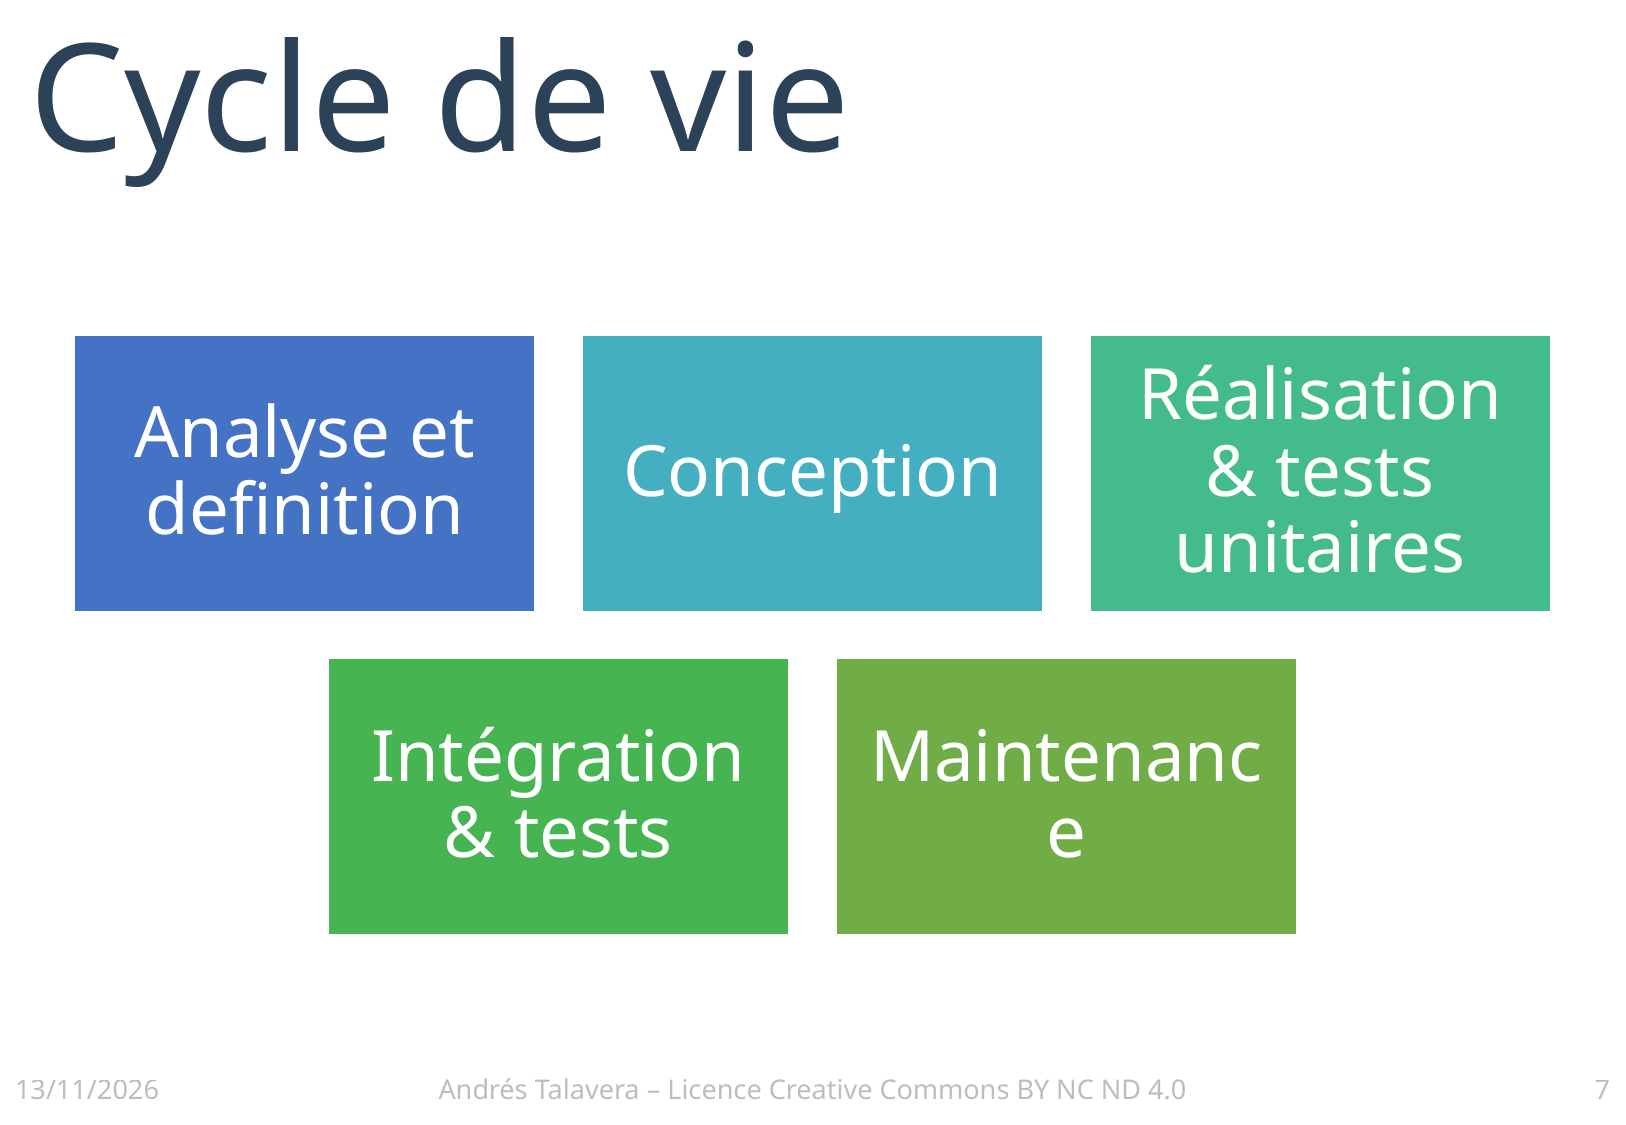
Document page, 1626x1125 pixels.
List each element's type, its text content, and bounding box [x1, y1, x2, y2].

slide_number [0, 1062, 319, 1125]
footer Andrés Talavera – Licence Creative Commons BY NC ND 4.0 [319, 1063, 1305, 1125]
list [73, 206, 1552, 1063]
title Cycle de vie [0, 0, 1625, 207]
slide_number 7 [1305, 1062, 1625, 1125]
